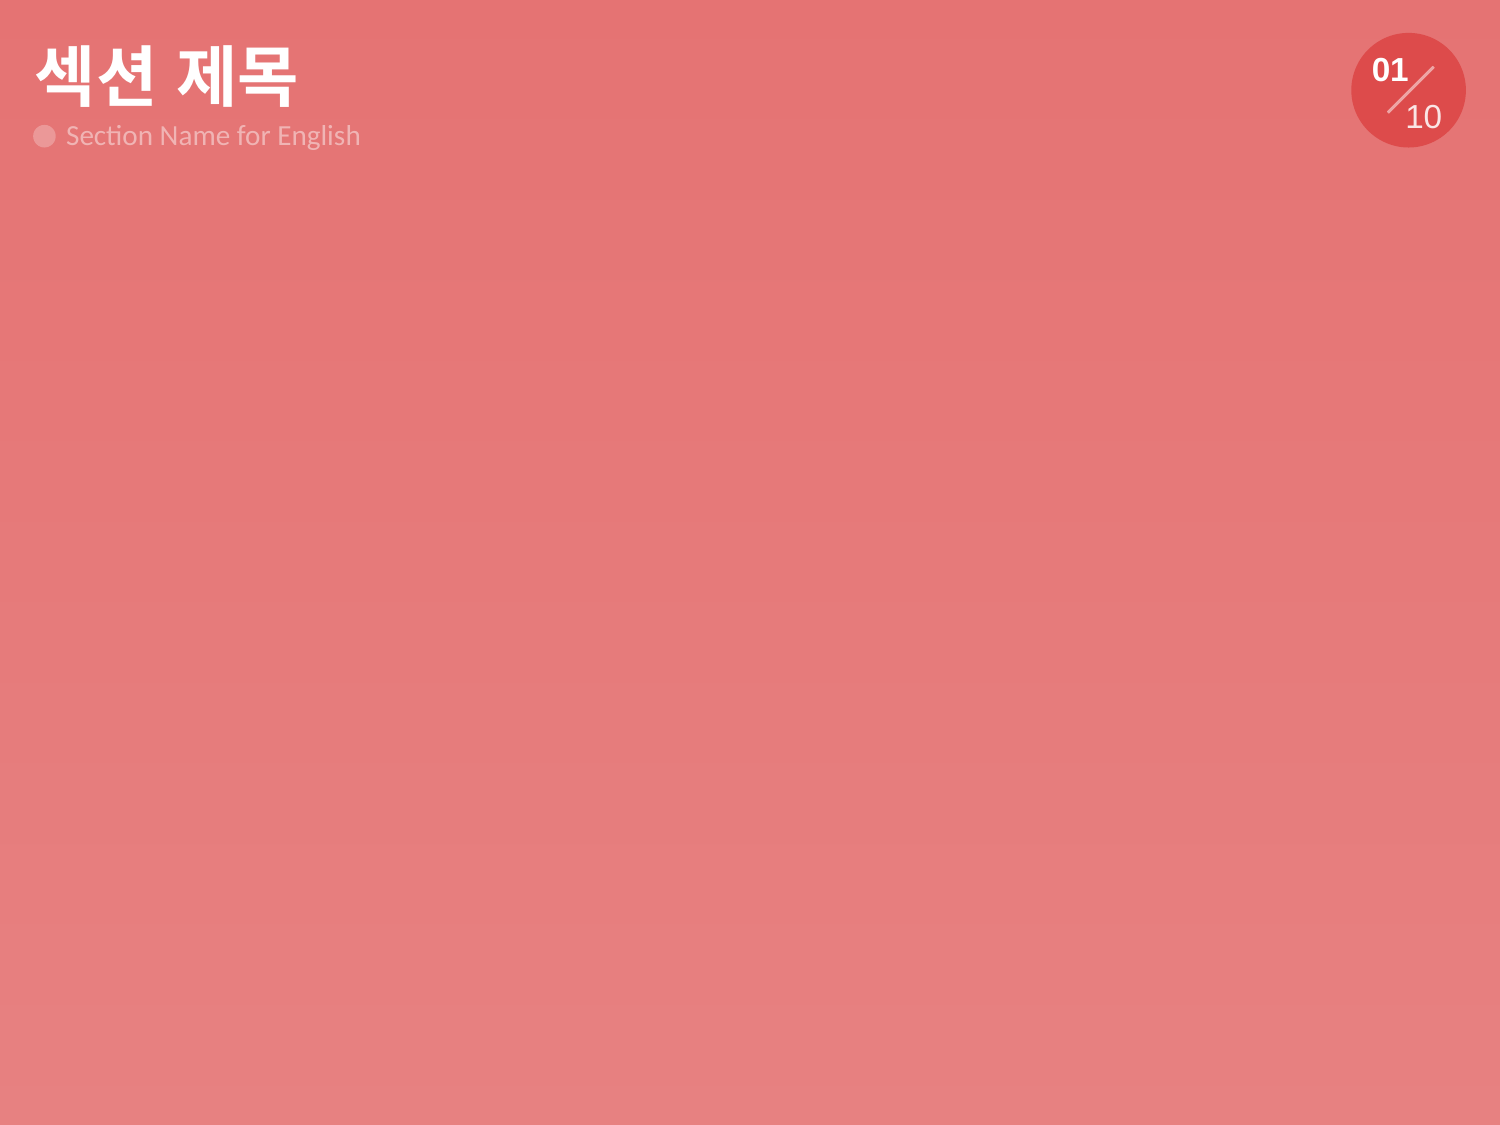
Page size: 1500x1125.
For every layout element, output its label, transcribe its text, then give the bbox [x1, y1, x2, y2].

text_box 10 [1390, 87, 1458, 143]
text_box 섹션 제목 [19, 27, 1500, 123]
text_box Section Name for English [51, 109, 1500, 159]
text_box [32, 123, 51, 149]
text_box 01 [1356, 41, 1424, 96]
text_box [1377, 31, 1467, 122]
text_box [1385, 64, 1436, 115]
text_box [1350, 65, 1434, 149]
